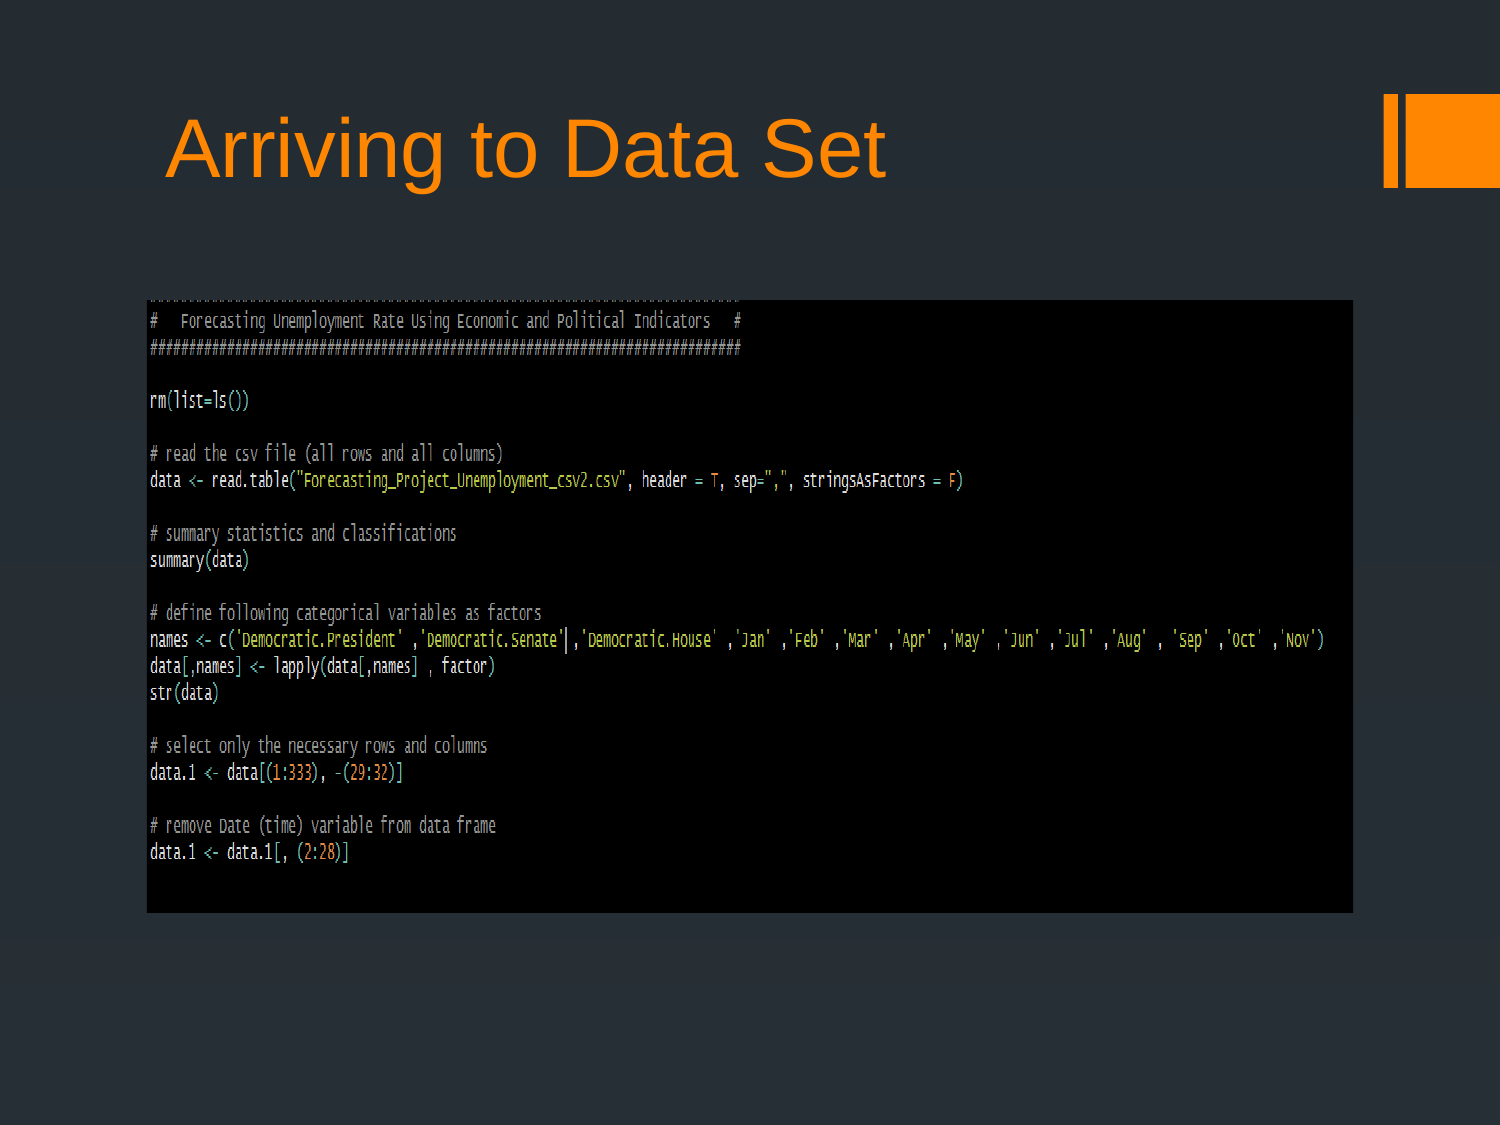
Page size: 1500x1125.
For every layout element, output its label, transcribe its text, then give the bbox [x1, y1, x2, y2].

title Arriving to Data Set [150, 12, 1350, 202]
picture [146, 299, 1354, 913]
